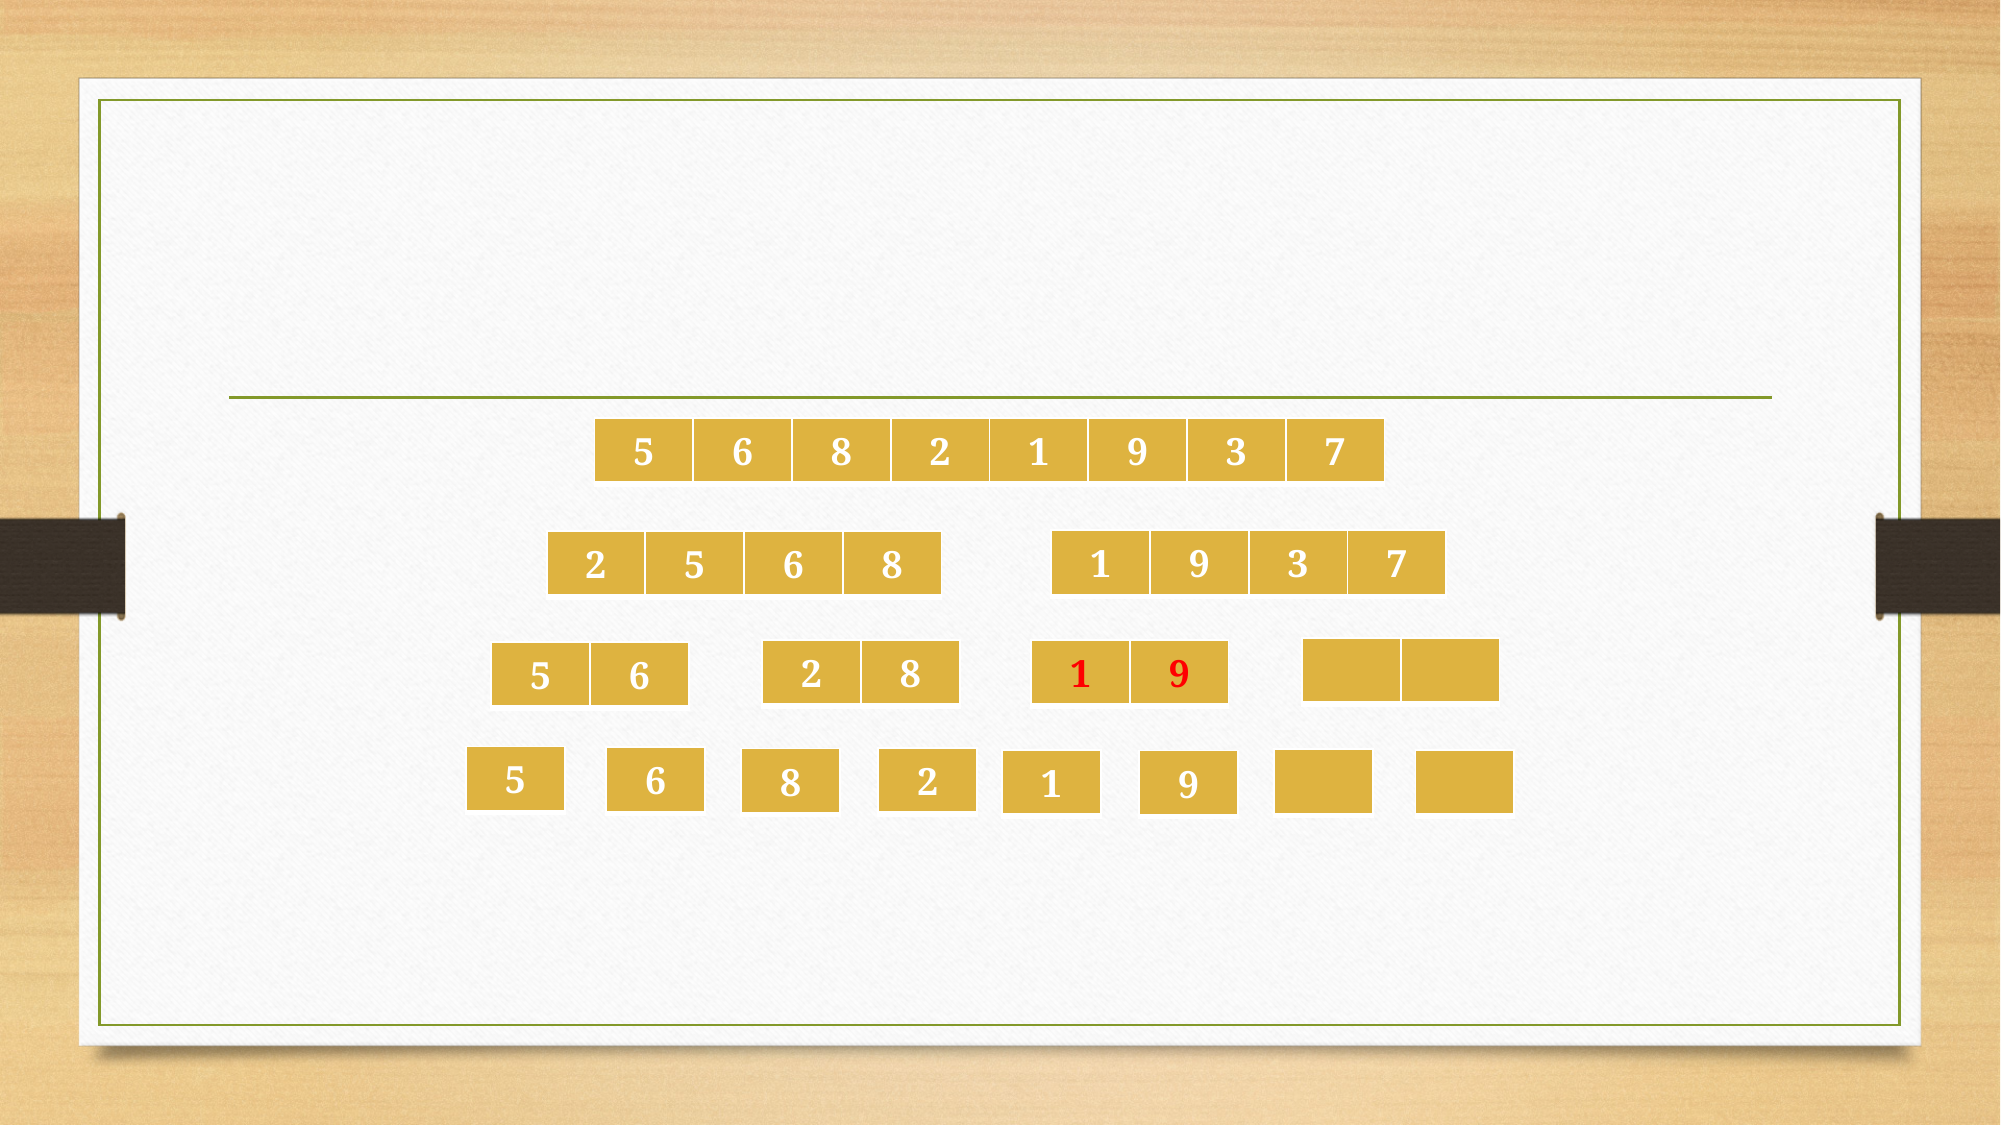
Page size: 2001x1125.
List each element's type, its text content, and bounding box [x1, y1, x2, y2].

table_header [1402, 639, 1499, 701]
table_header 6 [591, 643, 688, 705]
table_header 8 [862, 641, 959, 703]
table_header 2 [879, 749, 976, 811]
table_header [1303, 639, 1400, 701]
table_header 8 [793, 419, 890, 481]
table_header 1 [1032, 641, 1129, 703]
table_header 5 [492, 643, 589, 705]
table_header [1275, 750, 1372, 813]
table_header 1 [1052, 531, 1149, 594]
table_header 5 [646, 532, 743, 594]
table_header 8 [844, 532, 941, 594]
table_header 8 [742, 749, 839, 812]
table_header 1 [1003, 751, 1100, 813]
table_header 3 [1250, 531, 1347, 594]
table_header 5 [595, 419, 692, 481]
table_header 2 [548, 532, 644, 594]
table_header 7 [1348, 531, 1445, 594]
table_header 6 [745, 532, 842, 594]
table_header 3 [1188, 419, 1285, 481]
table_header 2 [763, 641, 860, 703]
table_header 9 [1131, 641, 1228, 703]
picture [0, 0, 2001, 1125]
table_header 1 [990, 419, 1087, 481]
table_header 7 [1287, 419, 1384, 481]
table_header 9 [1140, 751, 1237, 814]
table_header 5 [467, 747, 564, 810]
table_header 2 [892, 419, 989, 481]
table_header 9 [1089, 419, 1186, 481]
table_header [1416, 751, 1513, 813]
table_header 6 [607, 748, 704, 811]
table_header 9 [1151, 531, 1248, 594]
table_header 6 [694, 419, 791, 481]
